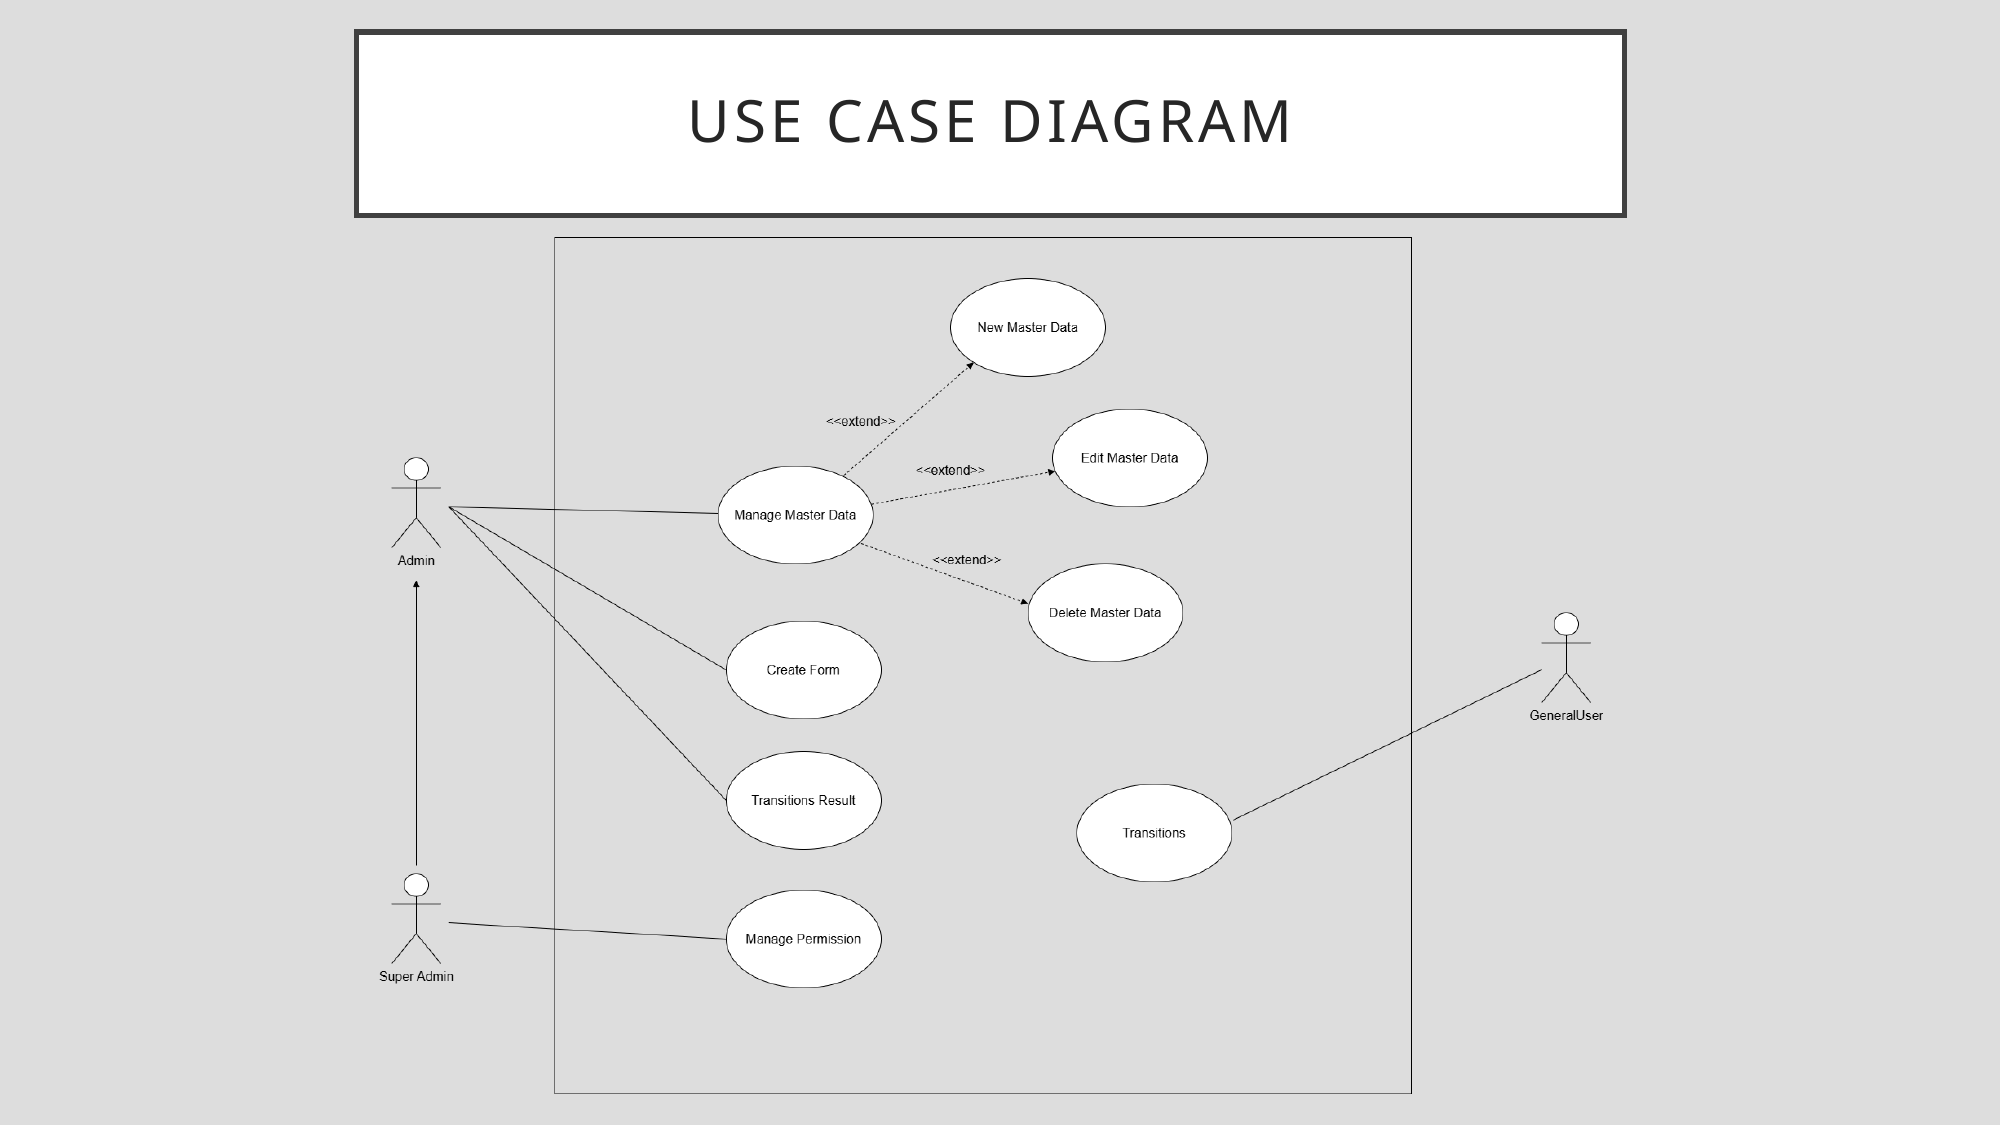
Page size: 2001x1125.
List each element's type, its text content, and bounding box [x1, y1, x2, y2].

title use case Diagram [354, 29, 1627, 218]
picture [378, 237, 1603, 1095]
